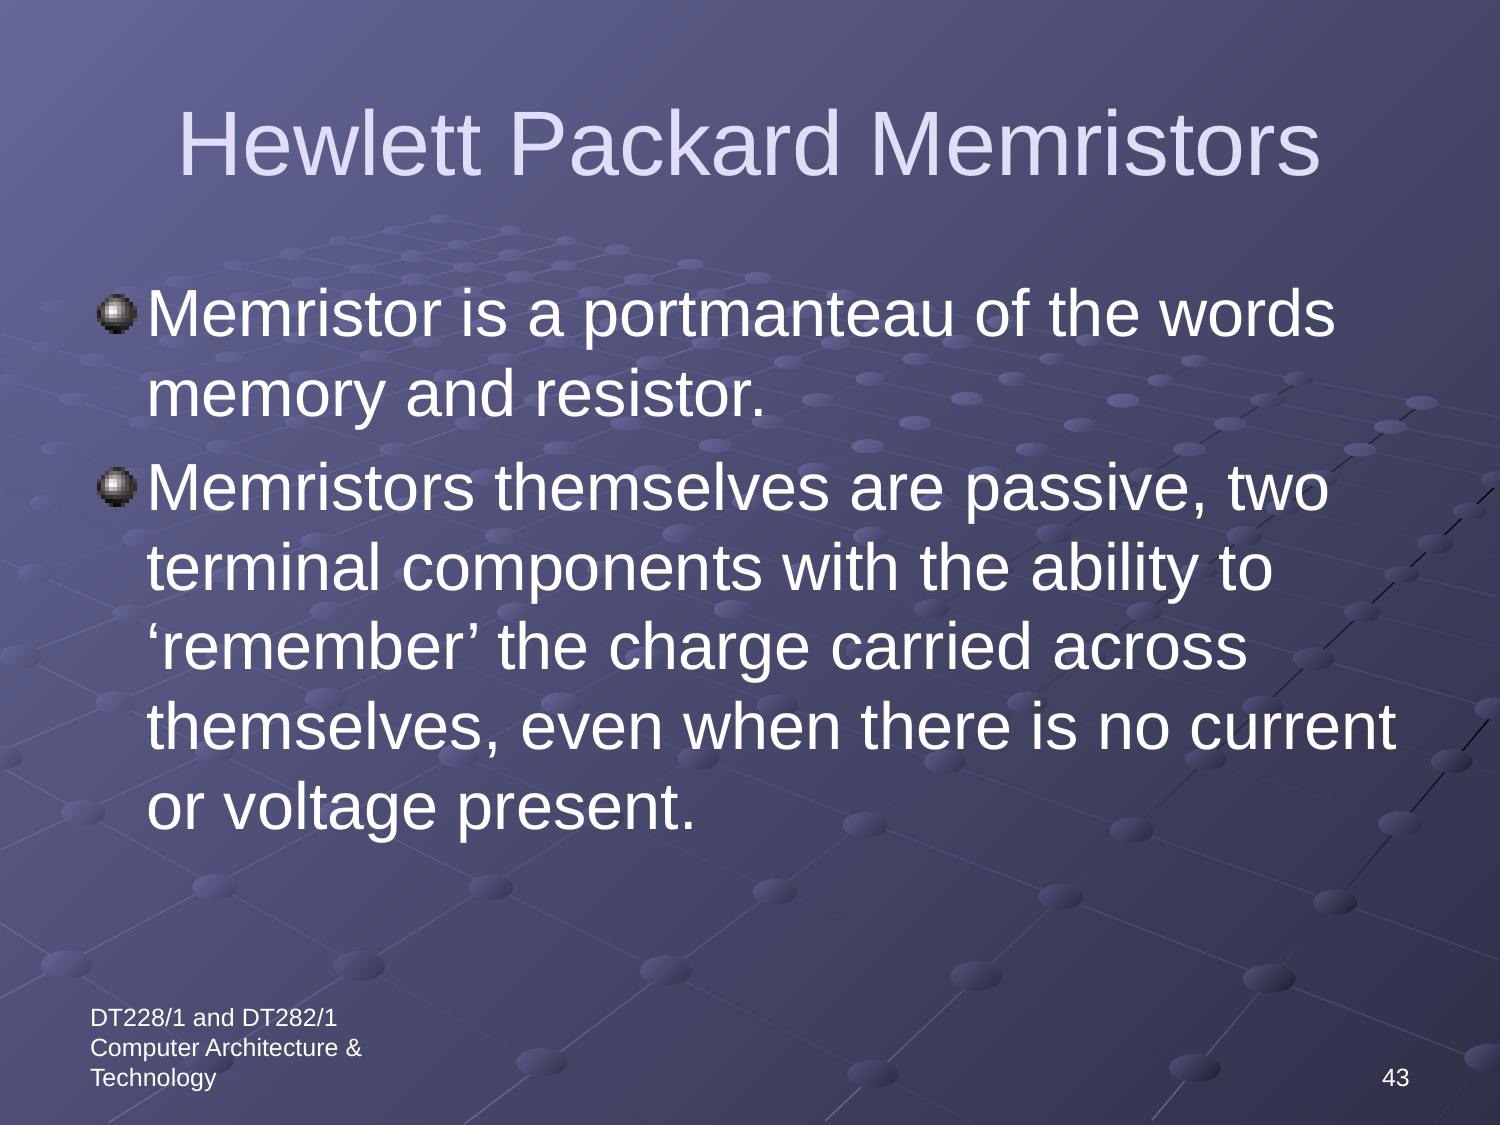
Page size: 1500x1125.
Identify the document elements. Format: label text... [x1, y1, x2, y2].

list Memristor is a portmanteau of the words memory and resistor. Memristors themselves are passive, two terminal components with the ability to ‘remember’ the charge carried across themselves, even when there is no current or voltage present. [74, 262, 1426, 1007]
slide_number DT228/1 and DT282/1 Computer Architecture & Technology [74, 1023, 426, 1100]
title Hewlett Packard Memristors [74, 44, 1426, 233]
picture [90, 286, 137, 334]
picture [90, 459, 137, 507]
slide_number 43 [1074, 1023, 1426, 1100]
